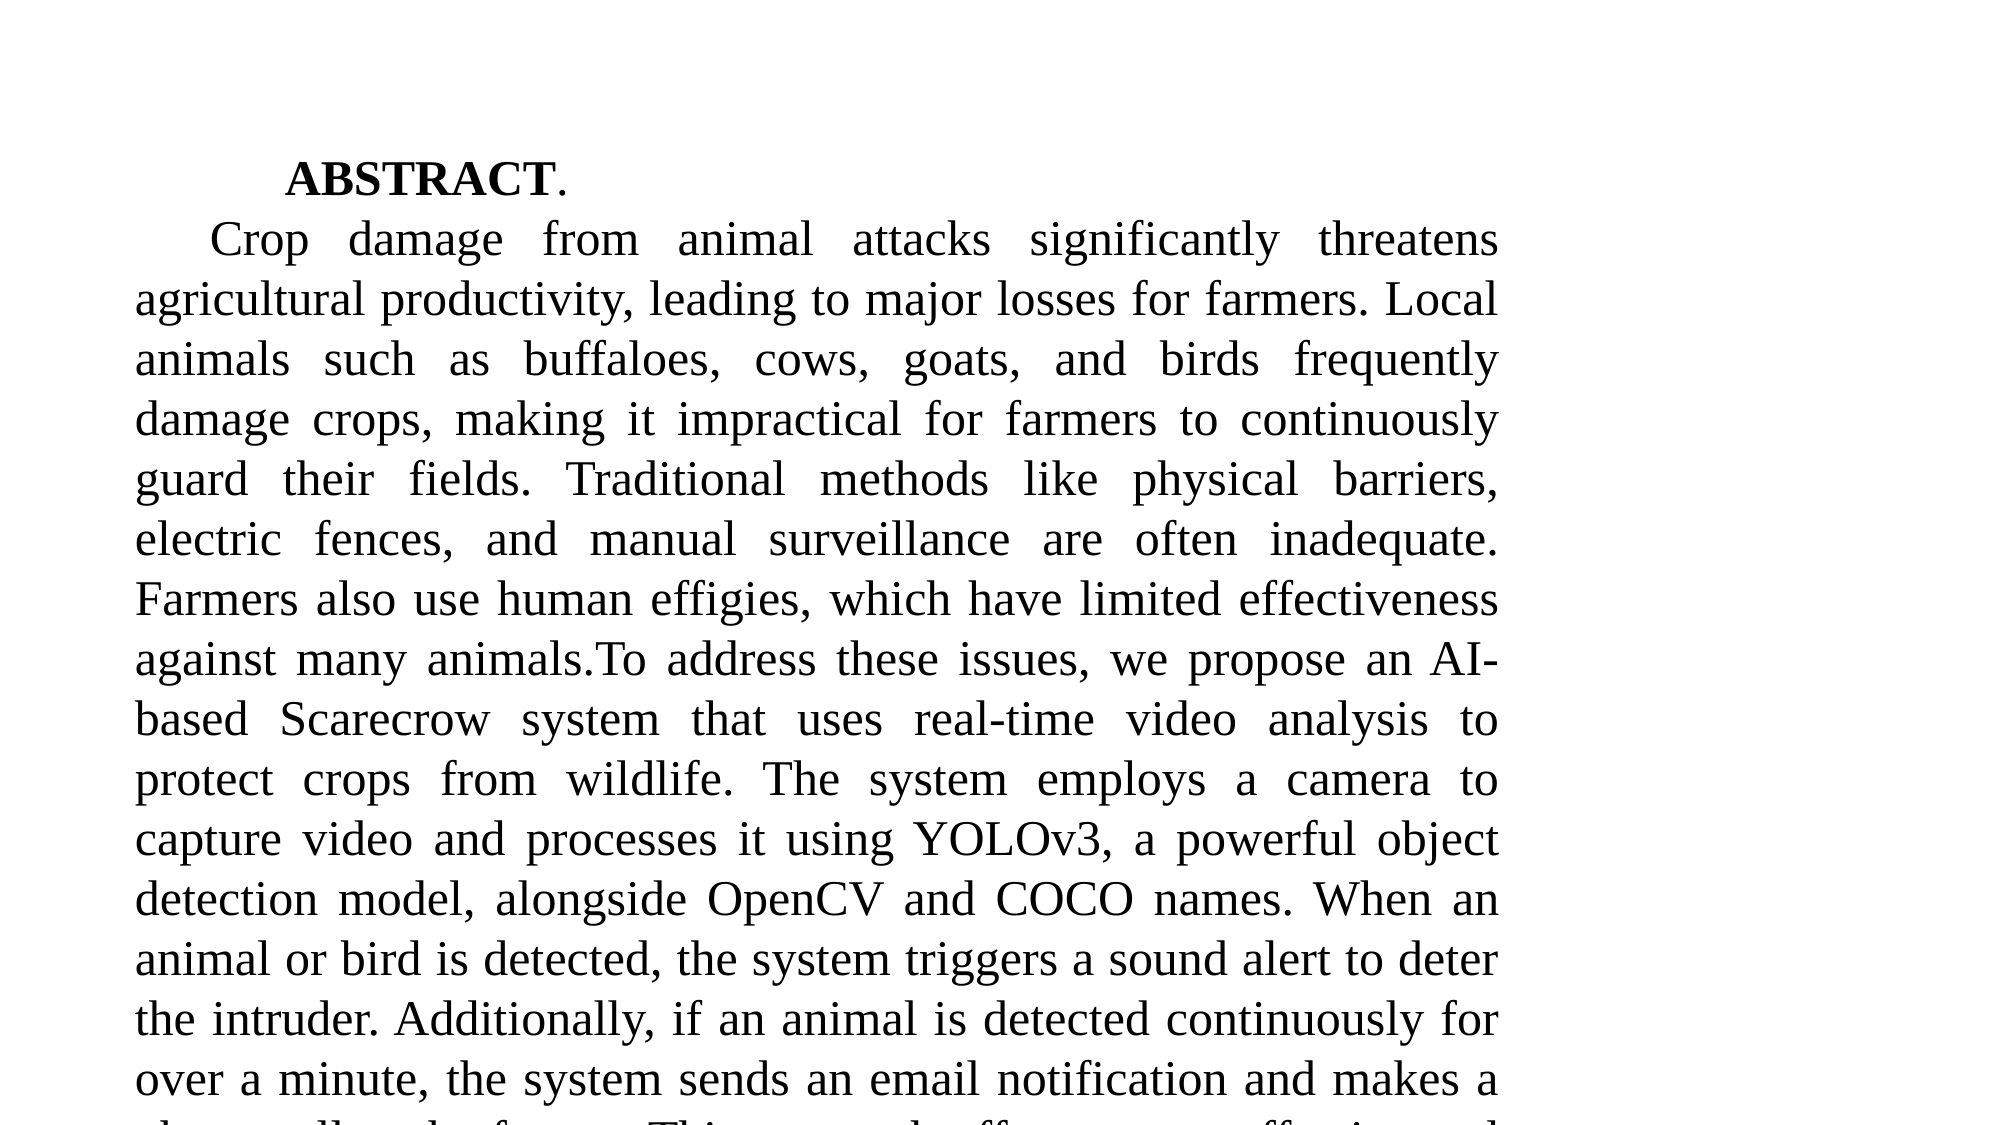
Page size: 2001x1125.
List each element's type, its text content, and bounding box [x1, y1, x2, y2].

text_box ABSTRACT. Crop damage from animal attacks significantly threatens agricultural productivity, leading to major losses for farmers. Local animals such as buffaloes, cows, goats, and birds frequently damage crops, making it impractical for farmers to continuously guard their fields. Traditional methods like physical barriers, electric fences, and manual surveillance are often inadequate. Farmers also use human effigies, which have limited effectiveness against many animals.To address these issues, we propose an AI-based Scarecrow system that uses real-time video analysis to protect crops from wildlife. The system employs a camera to capture video and processes it using YOLOv3, a powerful object detection model, alongside OpenCV and COCO names. When an animal or bird is detected, the system triggers a sound alert to deter the intruder. Additionally, if an animal is detected continuously for over a minute, the system sends an email notification and makes a phone call to the farmer. This approach offers a more effective and automated solution for safeguarding crops, surpassing traditional deterrent methods. [119, 78, 1916, 1125]
